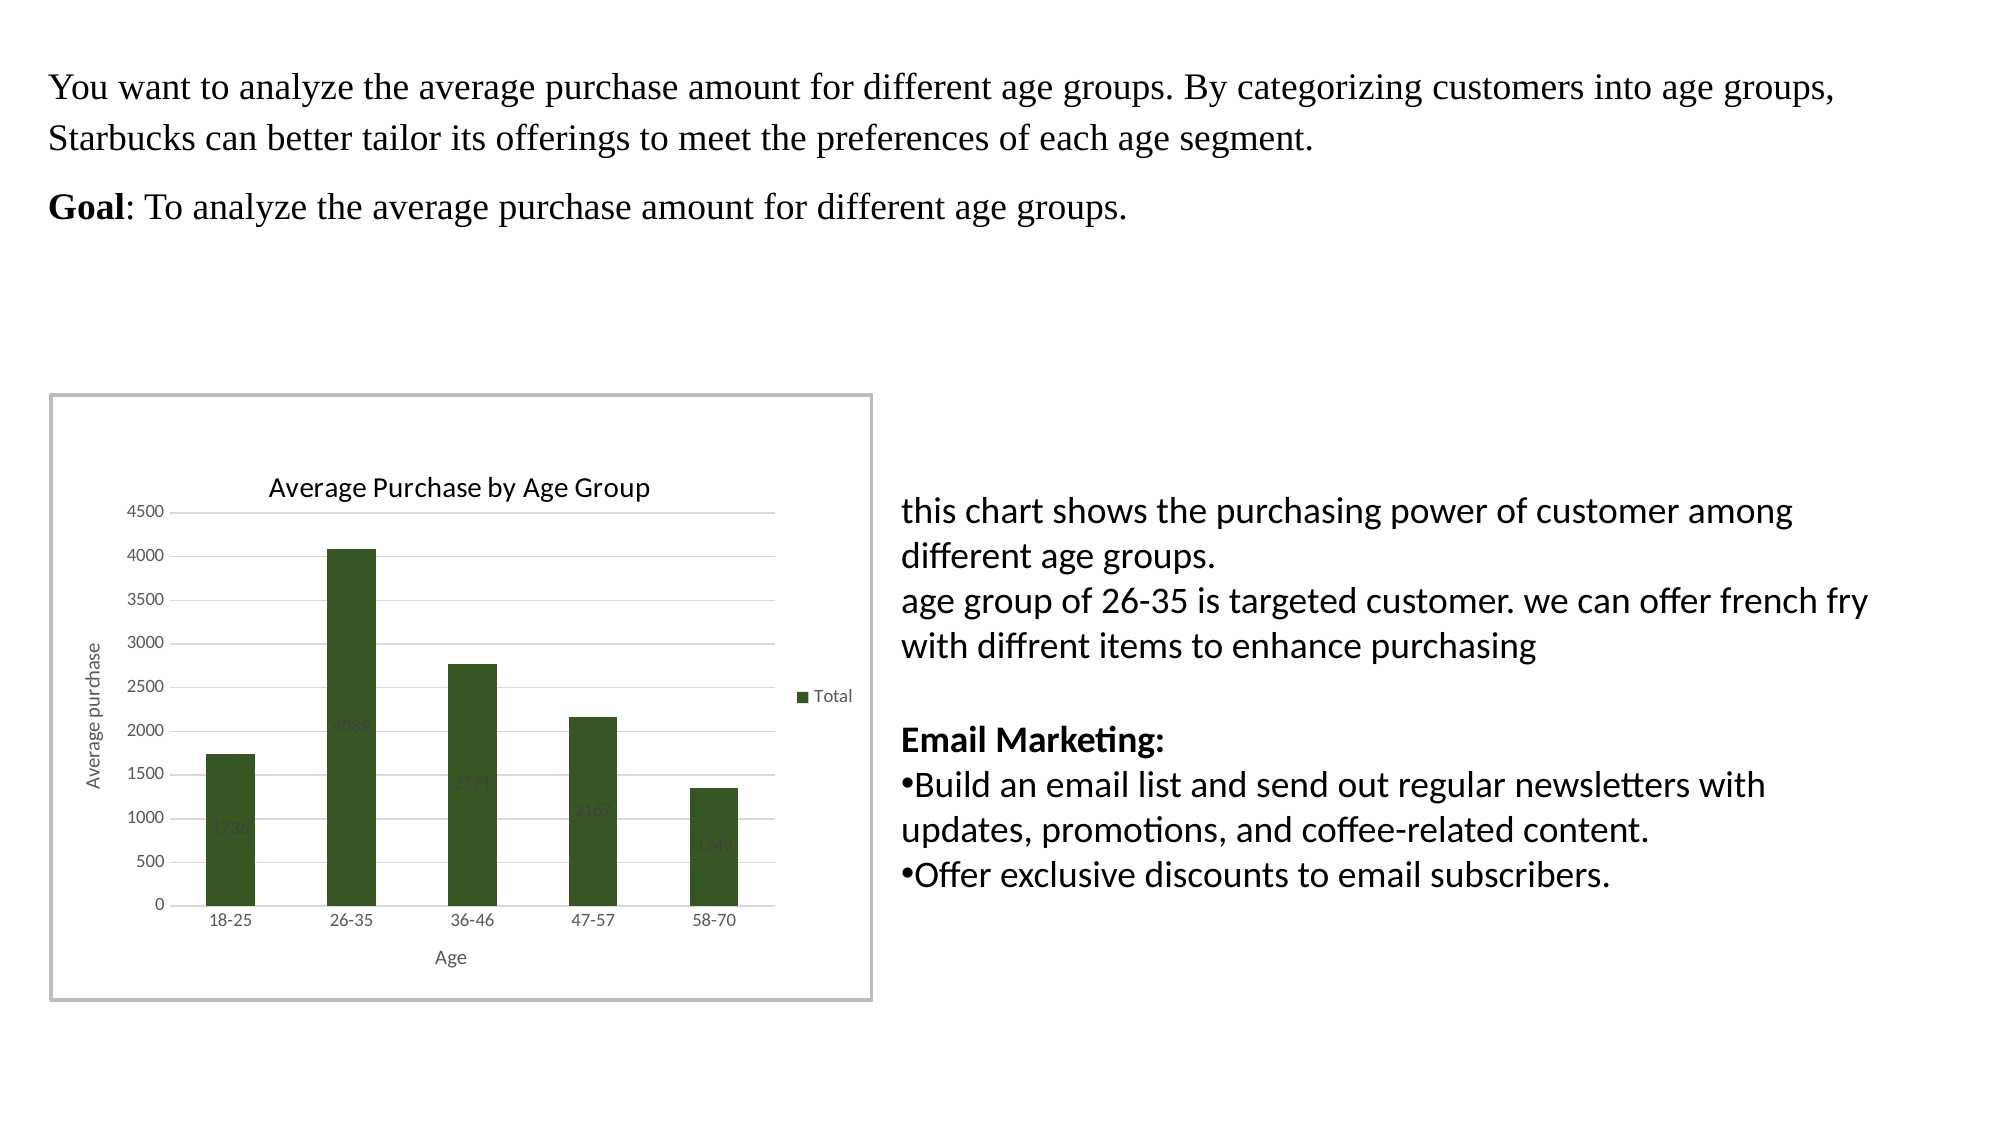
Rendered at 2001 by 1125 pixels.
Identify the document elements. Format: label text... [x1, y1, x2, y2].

text_box Email Marketing: Build an email list and send out regular newsletters with updates, promotions, and coffee-related content. Offer exclusive discounts to email subscribers. [886, 707, 1887, 902]
chart [49, 393, 874, 1003]
text_box this chart shows the purchasing power of customer among different age groups. age group of 26-35 is targeted customer. we can offer french fry with diffrent items to enhance purchasing [886, 478, 1887, 674]
text_box You want to analyze the average purchase amount for different age groups. By categorizing customers into age groups, Starbucks can better tailor its offerings to meet the preferences of each age segment. Goal: To analyze the average purchase amount for different age groups. [33, 47, 1967, 303]
